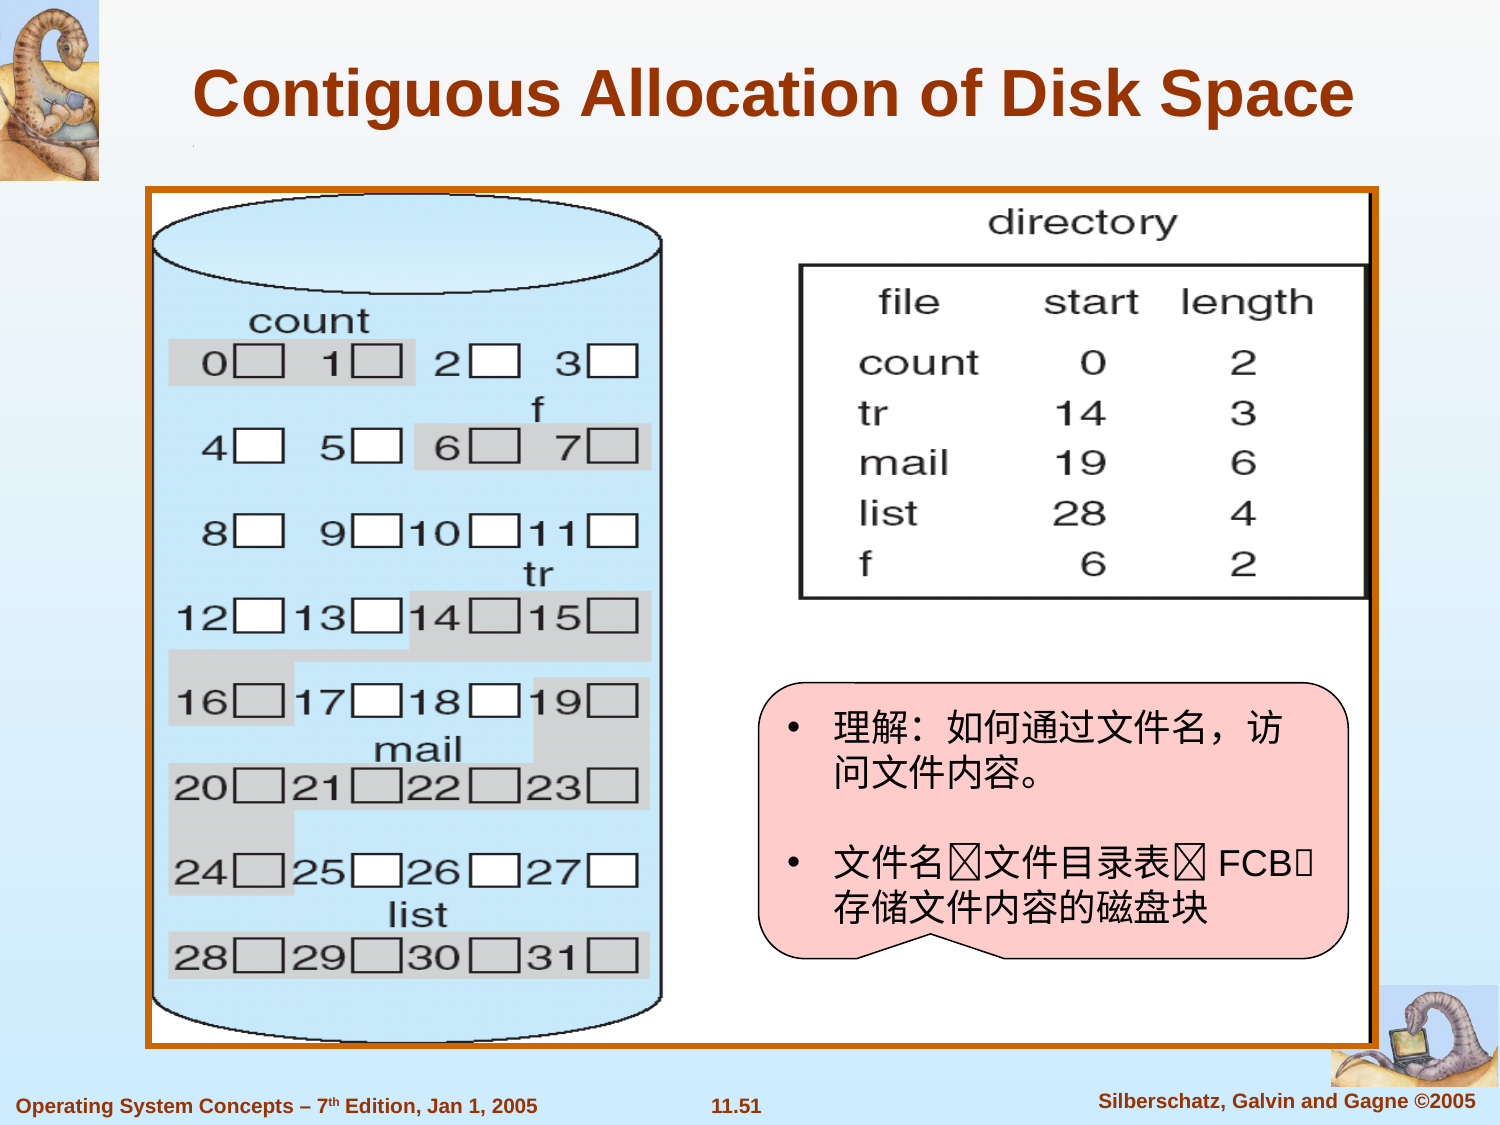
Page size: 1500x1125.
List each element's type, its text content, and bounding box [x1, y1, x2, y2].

picture [151, 192, 1373, 1043]
picture [0, 0, 99, 181]
title Contiguous Allocation of Disk Space [112, 37, 1438, 138]
picture [1331, 985, 1498, 1087]
